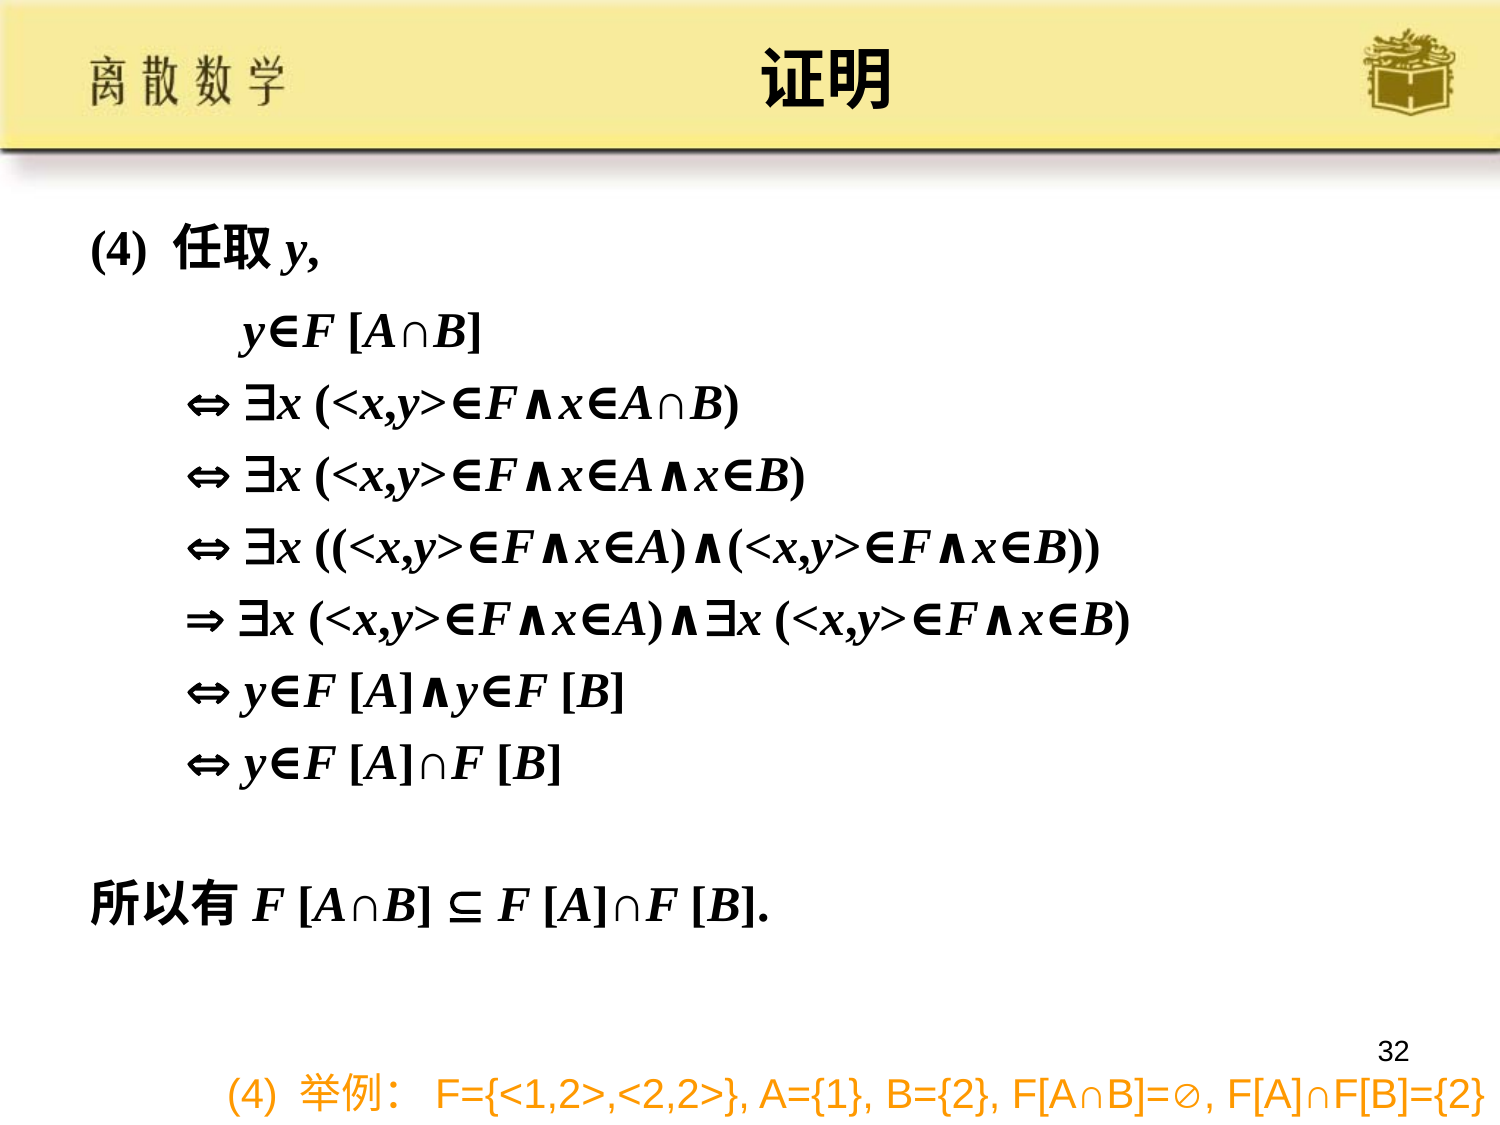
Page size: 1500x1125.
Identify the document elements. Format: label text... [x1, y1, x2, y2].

list (4) 任取y,   y∈F [A∩B]  x (<x,y>∈F∧x∈A∩B)  x (<x,y>∈F∧x∈A∧x∈B)  x ((<x,y>∈F∧x∈A)∧(<x,y>∈F∧x∈B))  x (<x,y>∈F∧x∈A)∧x (<x,y>∈F∧x∈B)  y∈F [A]∧y∈F [B]  y∈F [A]∩F [B] 所以有F [A∩B]  F [A]∩F [B]. [75, 208, 1425, 951]
picture [0, 0, 1500, 1059]
text_box (4) 举例：F={<1,2>,<2,2>}, A={1}, B={2}, F[A∩B]=, F[A]∩F[B]={2} [0, 1059, 1500, 1125]
slide_number 32 [1074, 1024, 1425, 1059]
title 证明 [324, 42, 1329, 112]
